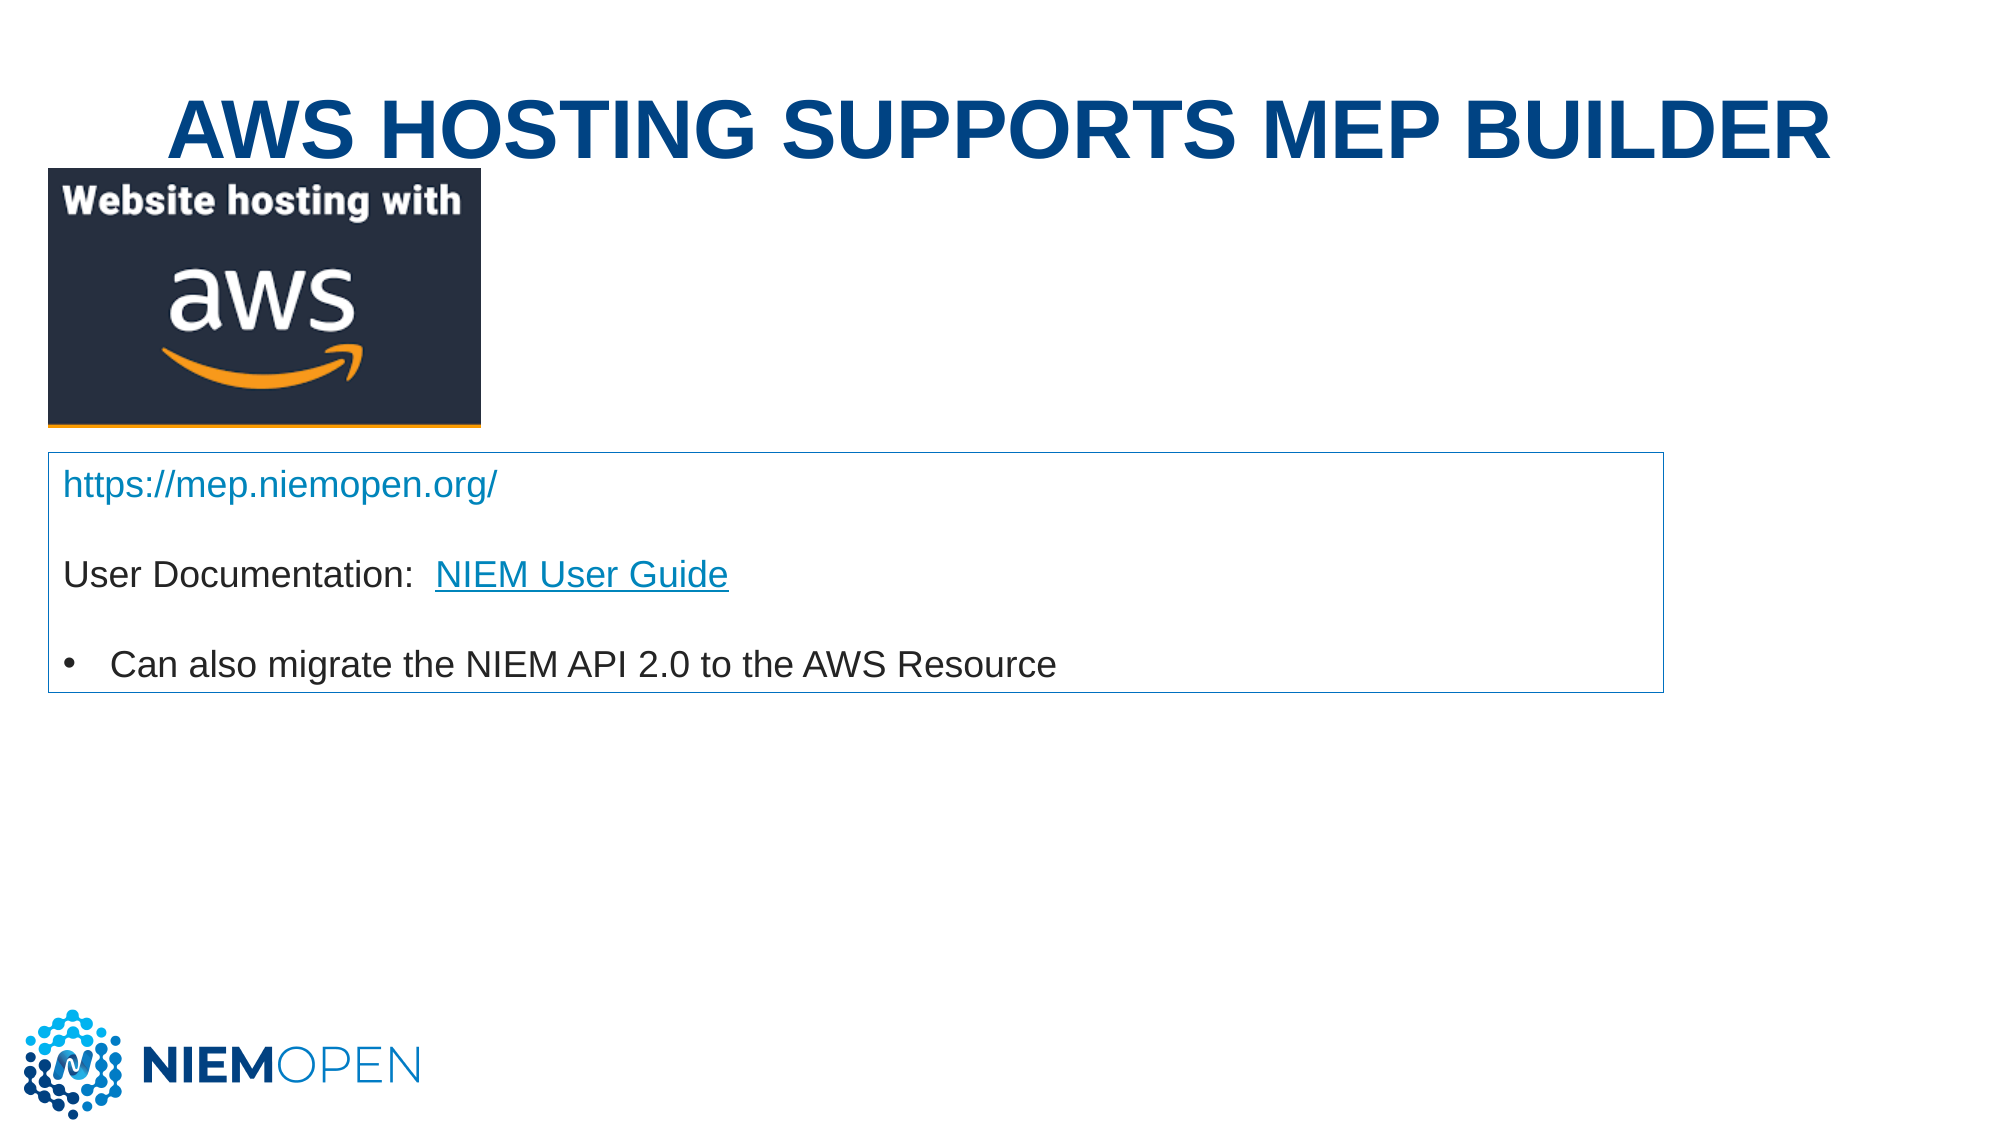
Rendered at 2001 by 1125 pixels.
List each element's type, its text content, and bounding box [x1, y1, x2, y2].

title AWS Hosting Supports MEP Builder [86, 30, 1913, 239]
text_box https://mep.niemopen.org/ User Documentation: NIEM User Guide Can also migrate the NIEM API 2.0 to the AWS Resource [48, 452, 1664, 693]
picture [47, 168, 481, 429]
picture [19, 1004, 424, 1125]
